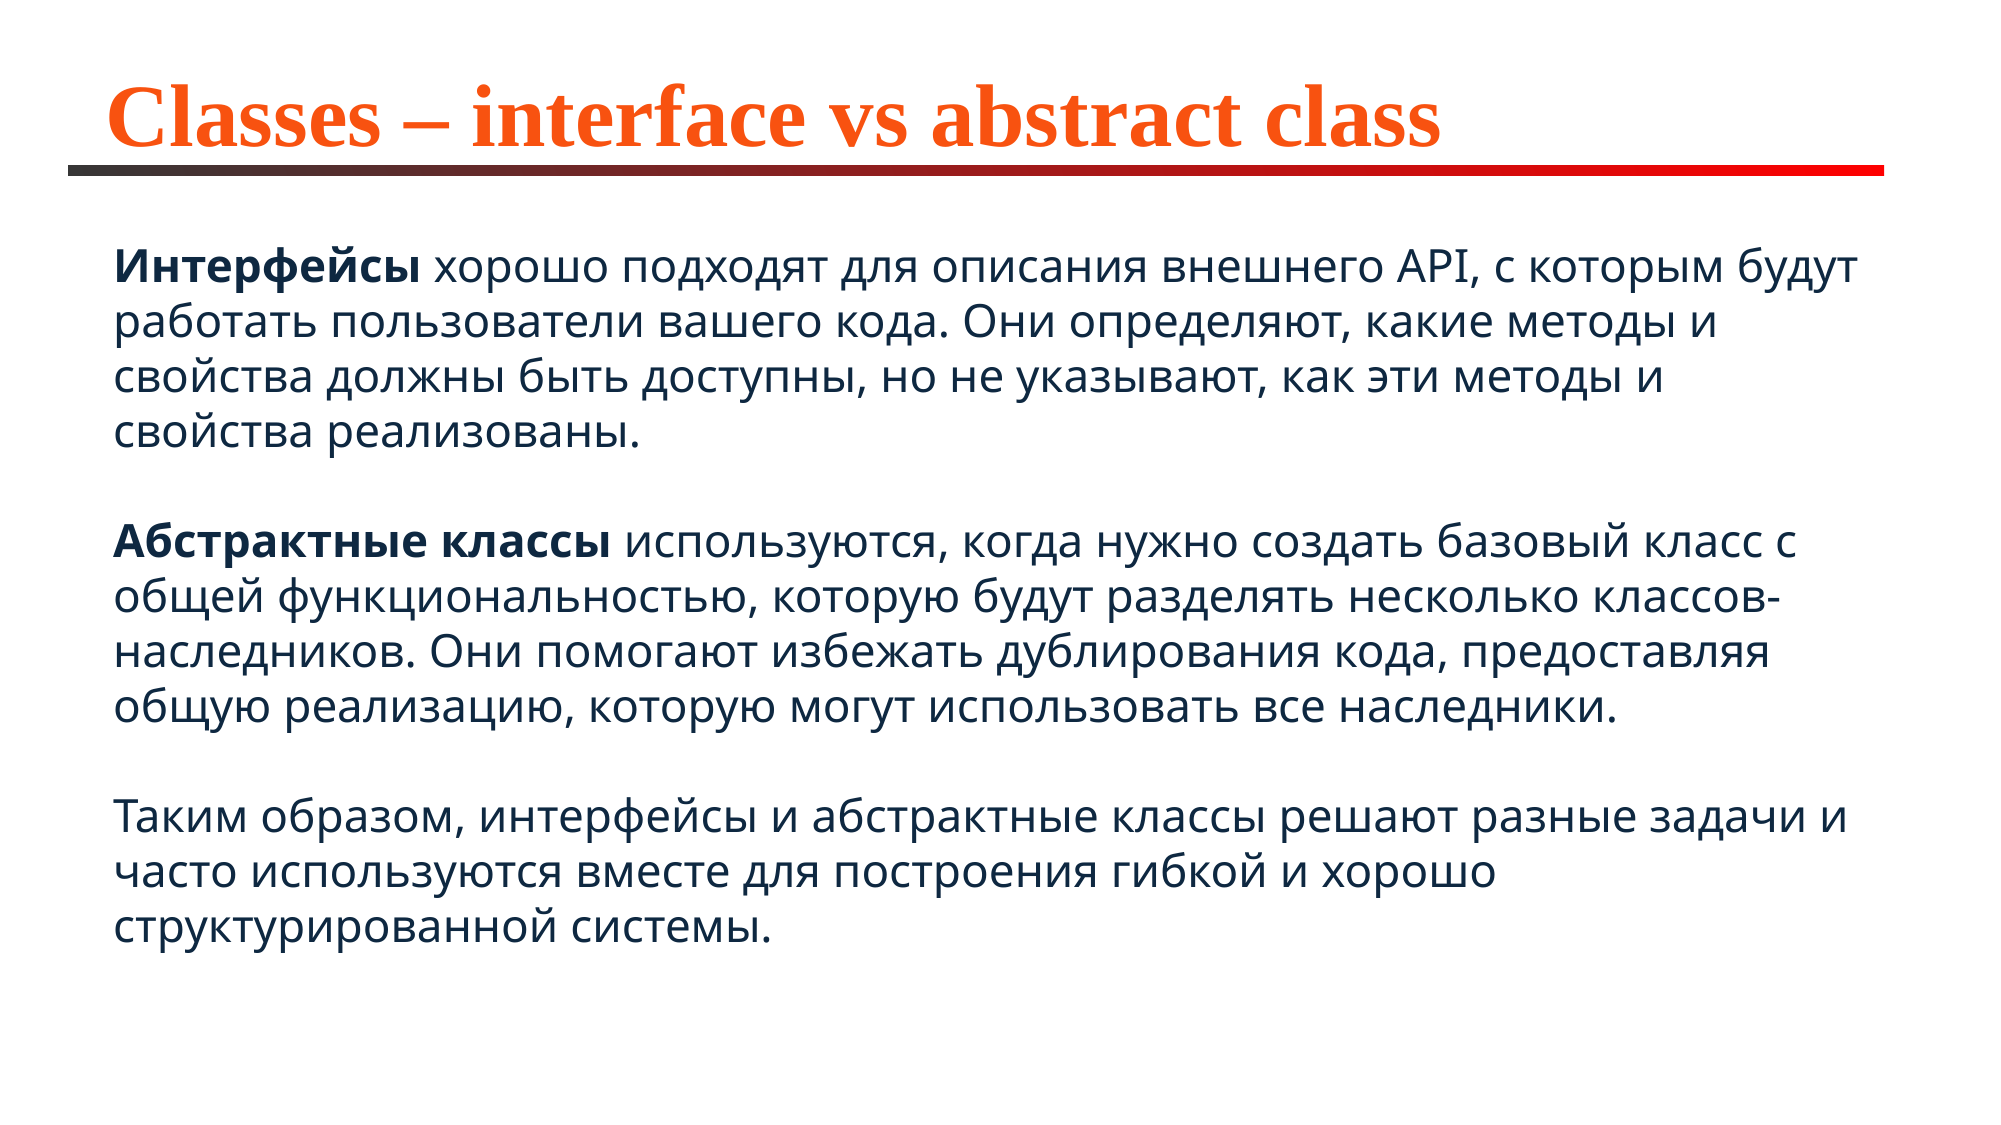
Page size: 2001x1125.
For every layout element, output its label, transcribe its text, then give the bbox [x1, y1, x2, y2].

text_box Интерфейсы хорошо подходят для описания внешнего API, с которым будут работать пользователи вашего кода. Они определяют, какие методы и свойства должны быть доступны, но не указывают, как эти методы и свойства реализованы. Абстрактные классы используются, когда нужно создать базовый класс с общей функциональностью, которую будут разделять несколько классов-наследников. Они помогают избежать дублирования кода, предоставляя общую реализацию, которую могут использовать все наследники. Таким образом, интерфейсы и абстрактные классы решают разные задачи и часто используются вместе для построения гибкой и хорошо структурированной системы. [68, 216, 1885, 1021]
title Classes – interface vs abstract class [85, 37, 1889, 163]
text_box [68, 165, 1885, 176]
